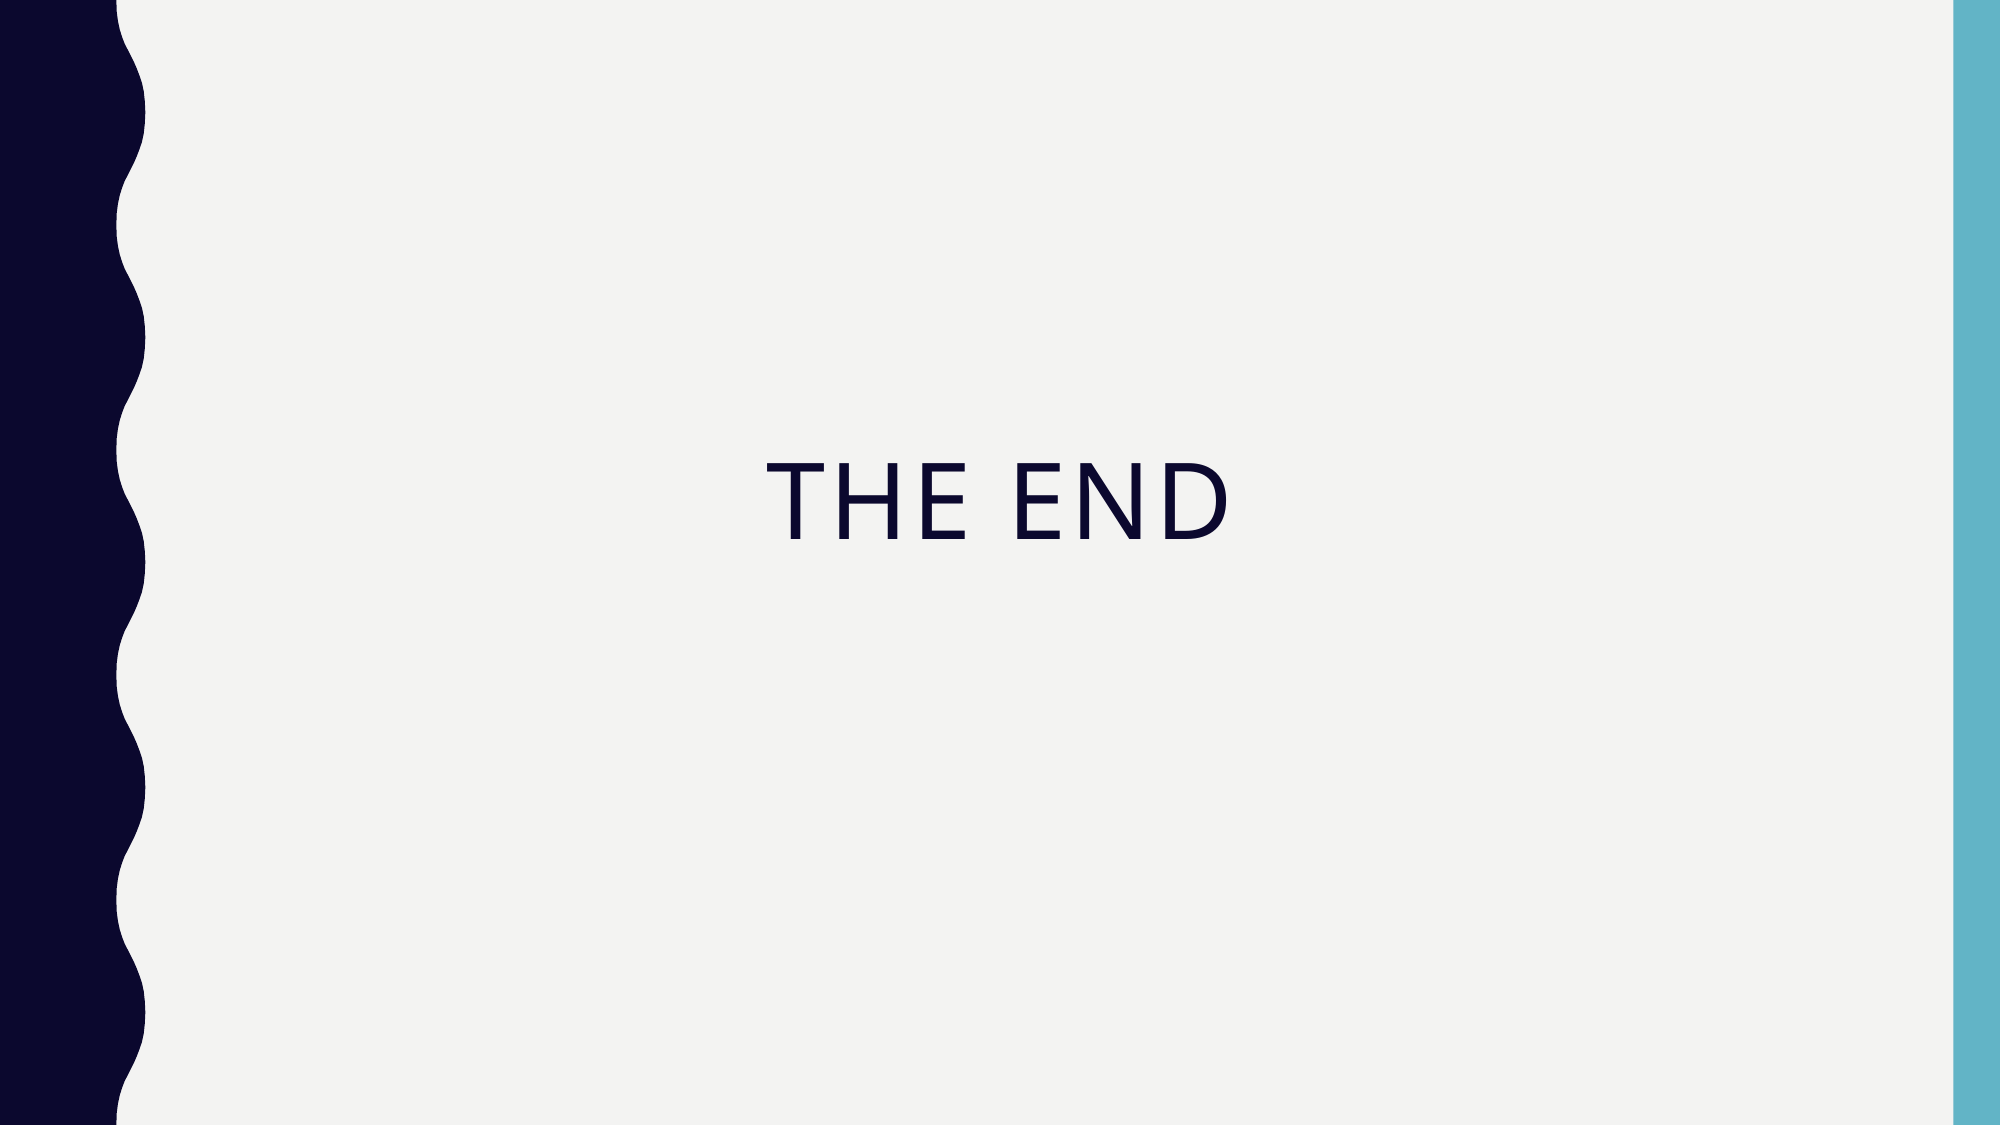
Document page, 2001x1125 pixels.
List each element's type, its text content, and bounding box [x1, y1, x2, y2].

title The End [165, 440, 1835, 685]
